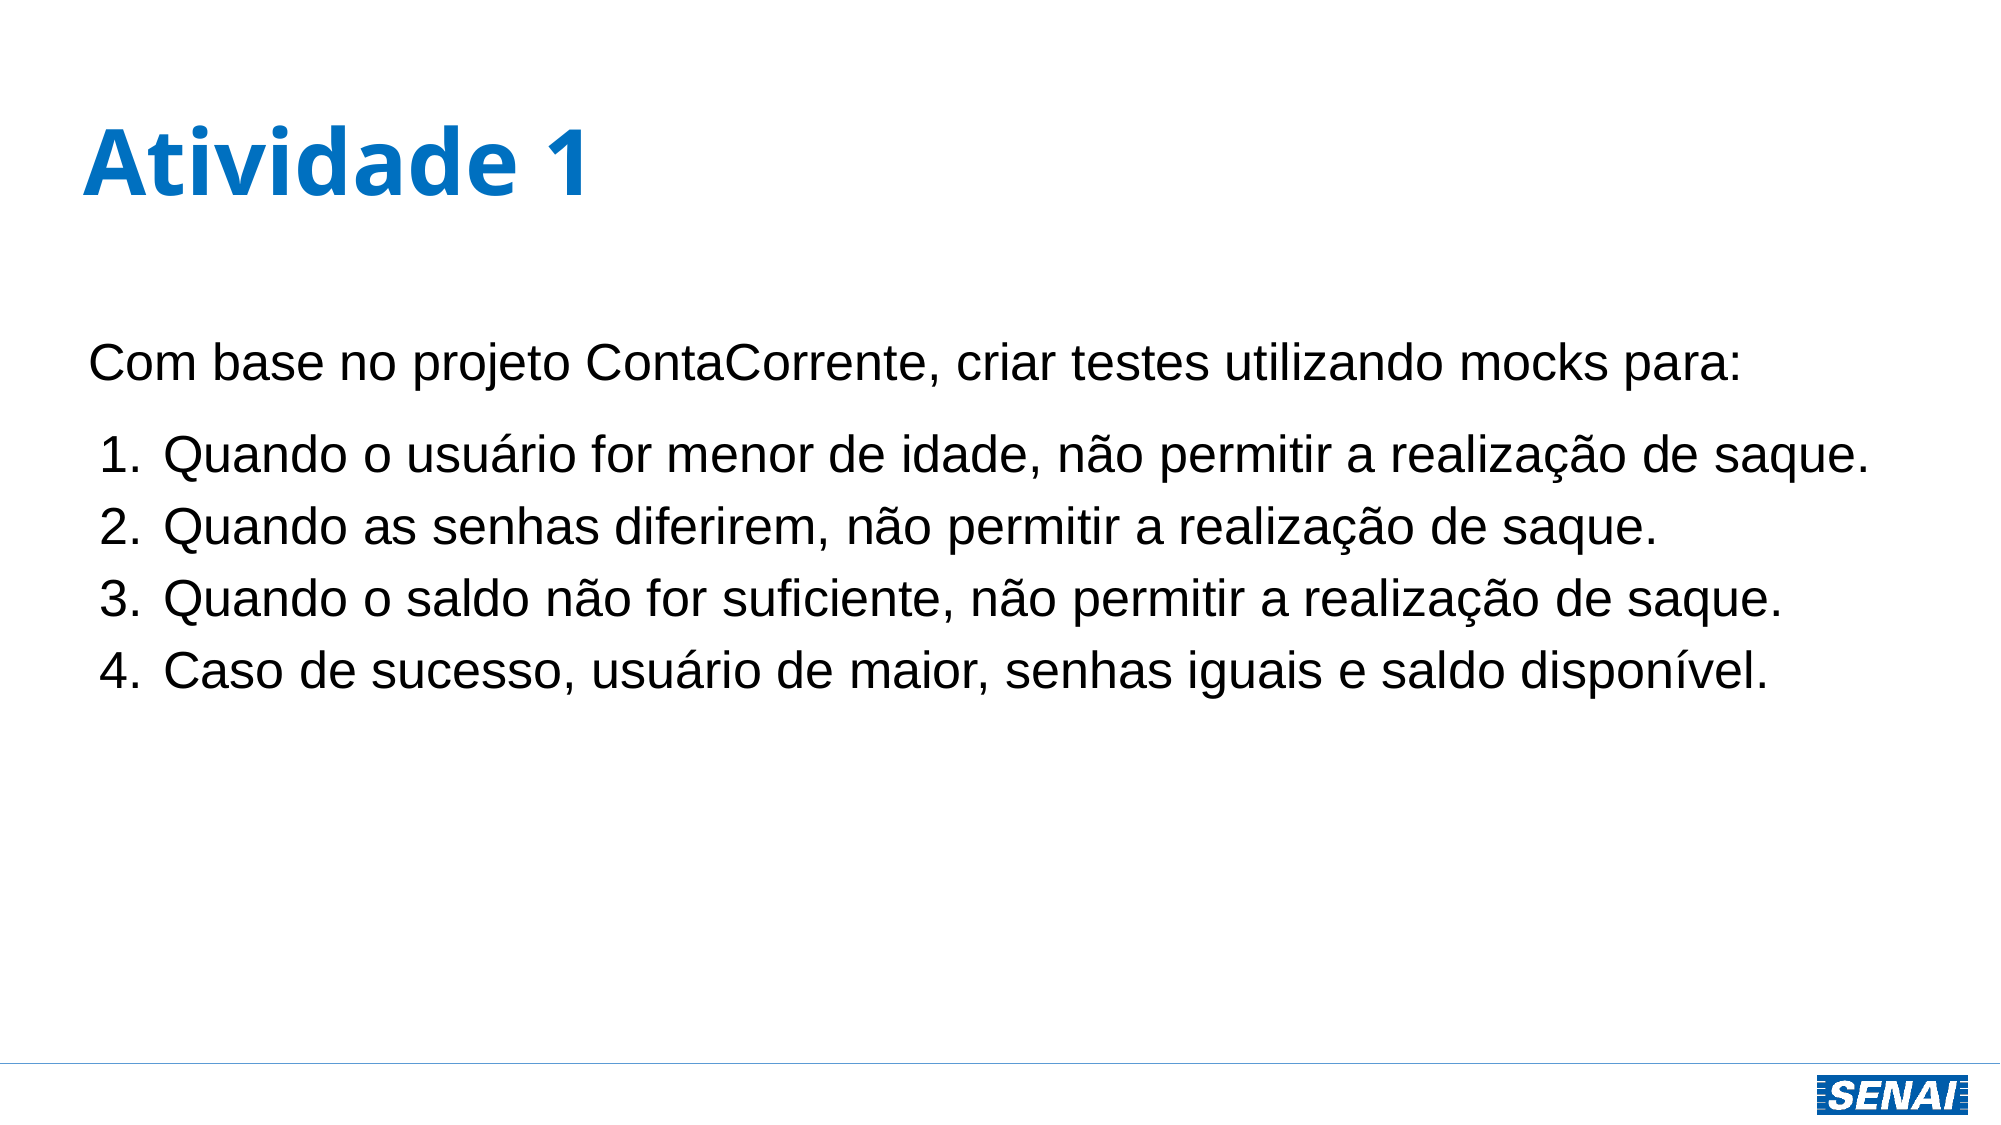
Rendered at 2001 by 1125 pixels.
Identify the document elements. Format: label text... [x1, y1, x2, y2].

title Atividade 1 [68, 97, 1932, 234]
picture [1817, 1075, 1968, 1115]
list Com base no projeto ContaCorrente, criar testes utilizando mocks para: Quando o usuário for menor de idade, não permitir a realização de saque. Quando as senhas diferirem, não permitir a realização de saque. Quando o saldo não for suficiente, não permitir a realização de saque. Caso de sucesso, usuário de maior, senhas iguais e saldo disponível. [68, 298, 1932, 1000]
